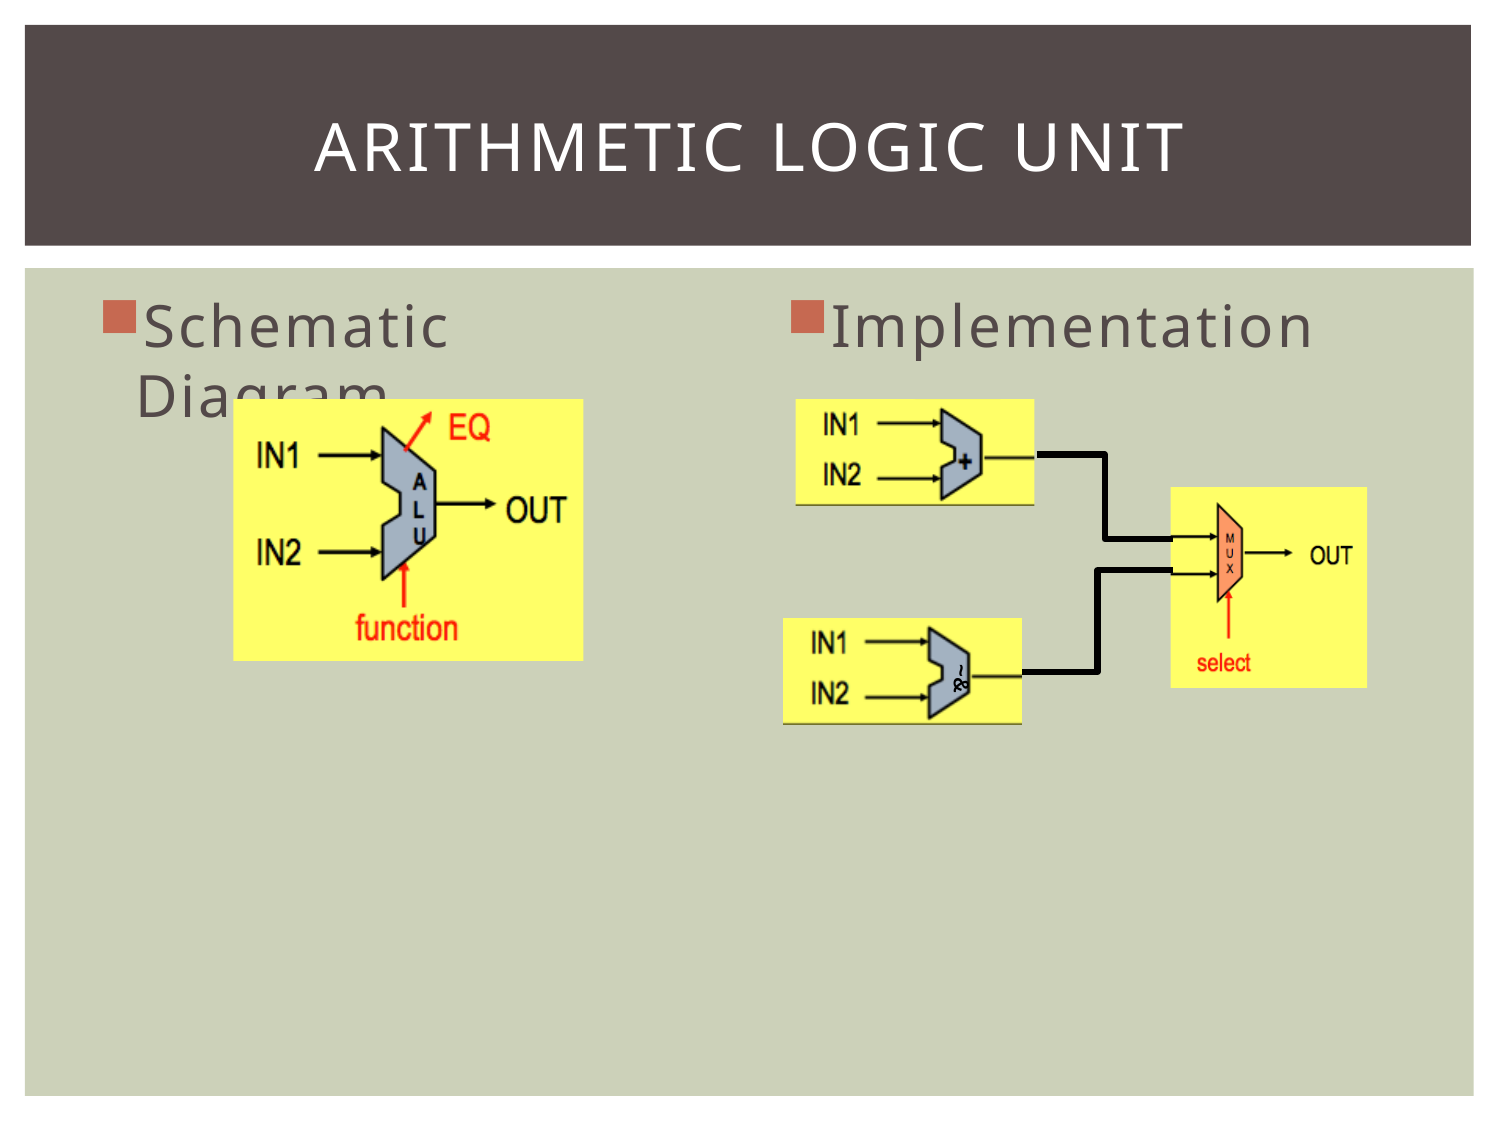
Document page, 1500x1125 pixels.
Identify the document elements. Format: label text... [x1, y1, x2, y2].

list Schematic Diagram [75, 281, 738, 1005]
title ARITHMETIC LOGIC UNIT [62, 58, 1438, 232]
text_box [782, 399, 1368, 726]
picture [233, 399, 584, 661]
list Implementation [762, 281, 1425, 1005]
